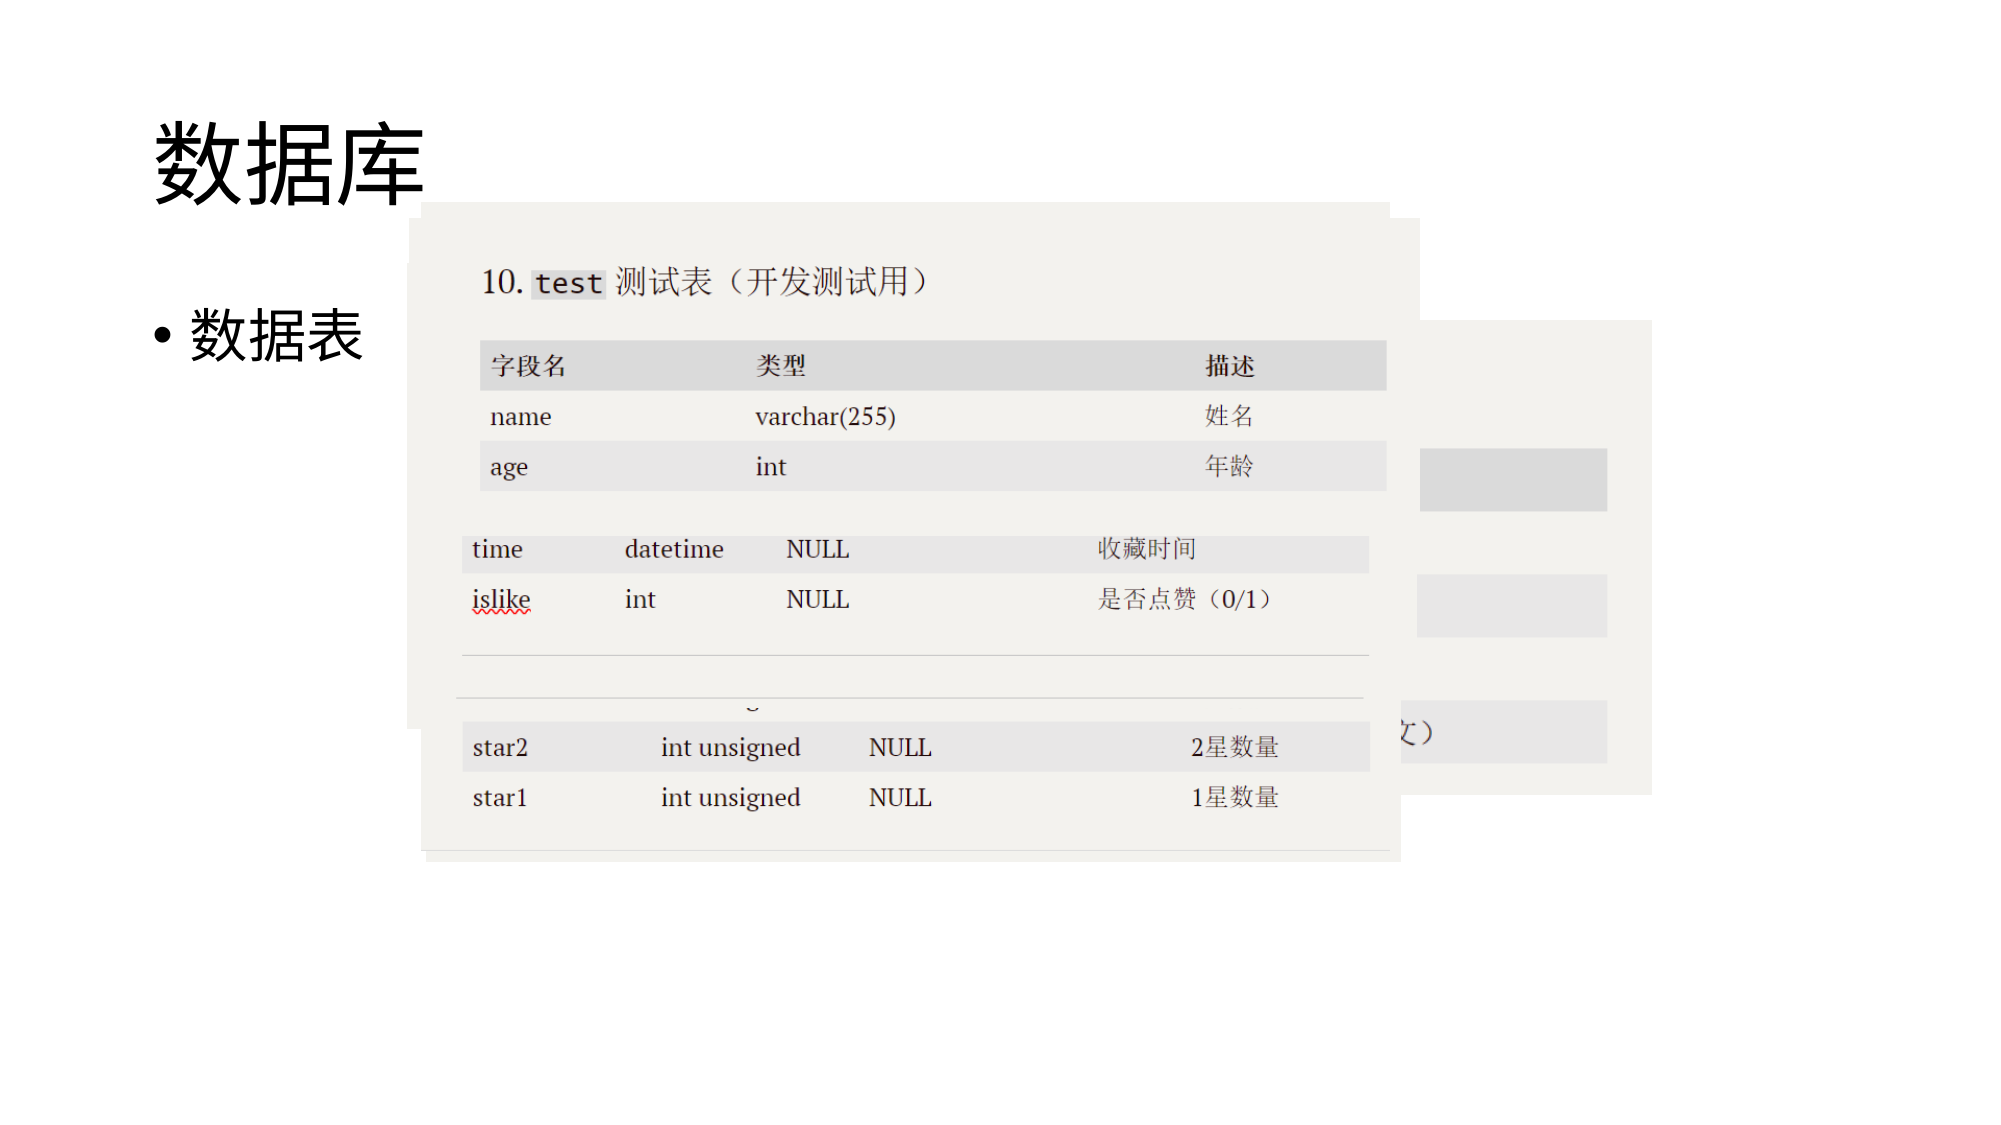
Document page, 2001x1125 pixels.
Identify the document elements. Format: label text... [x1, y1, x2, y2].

picture [406, 201, 1652, 862]
title 数据库 [137, 59, 1863, 278]
list 数据表 [137, 299, 1863, 1014]
